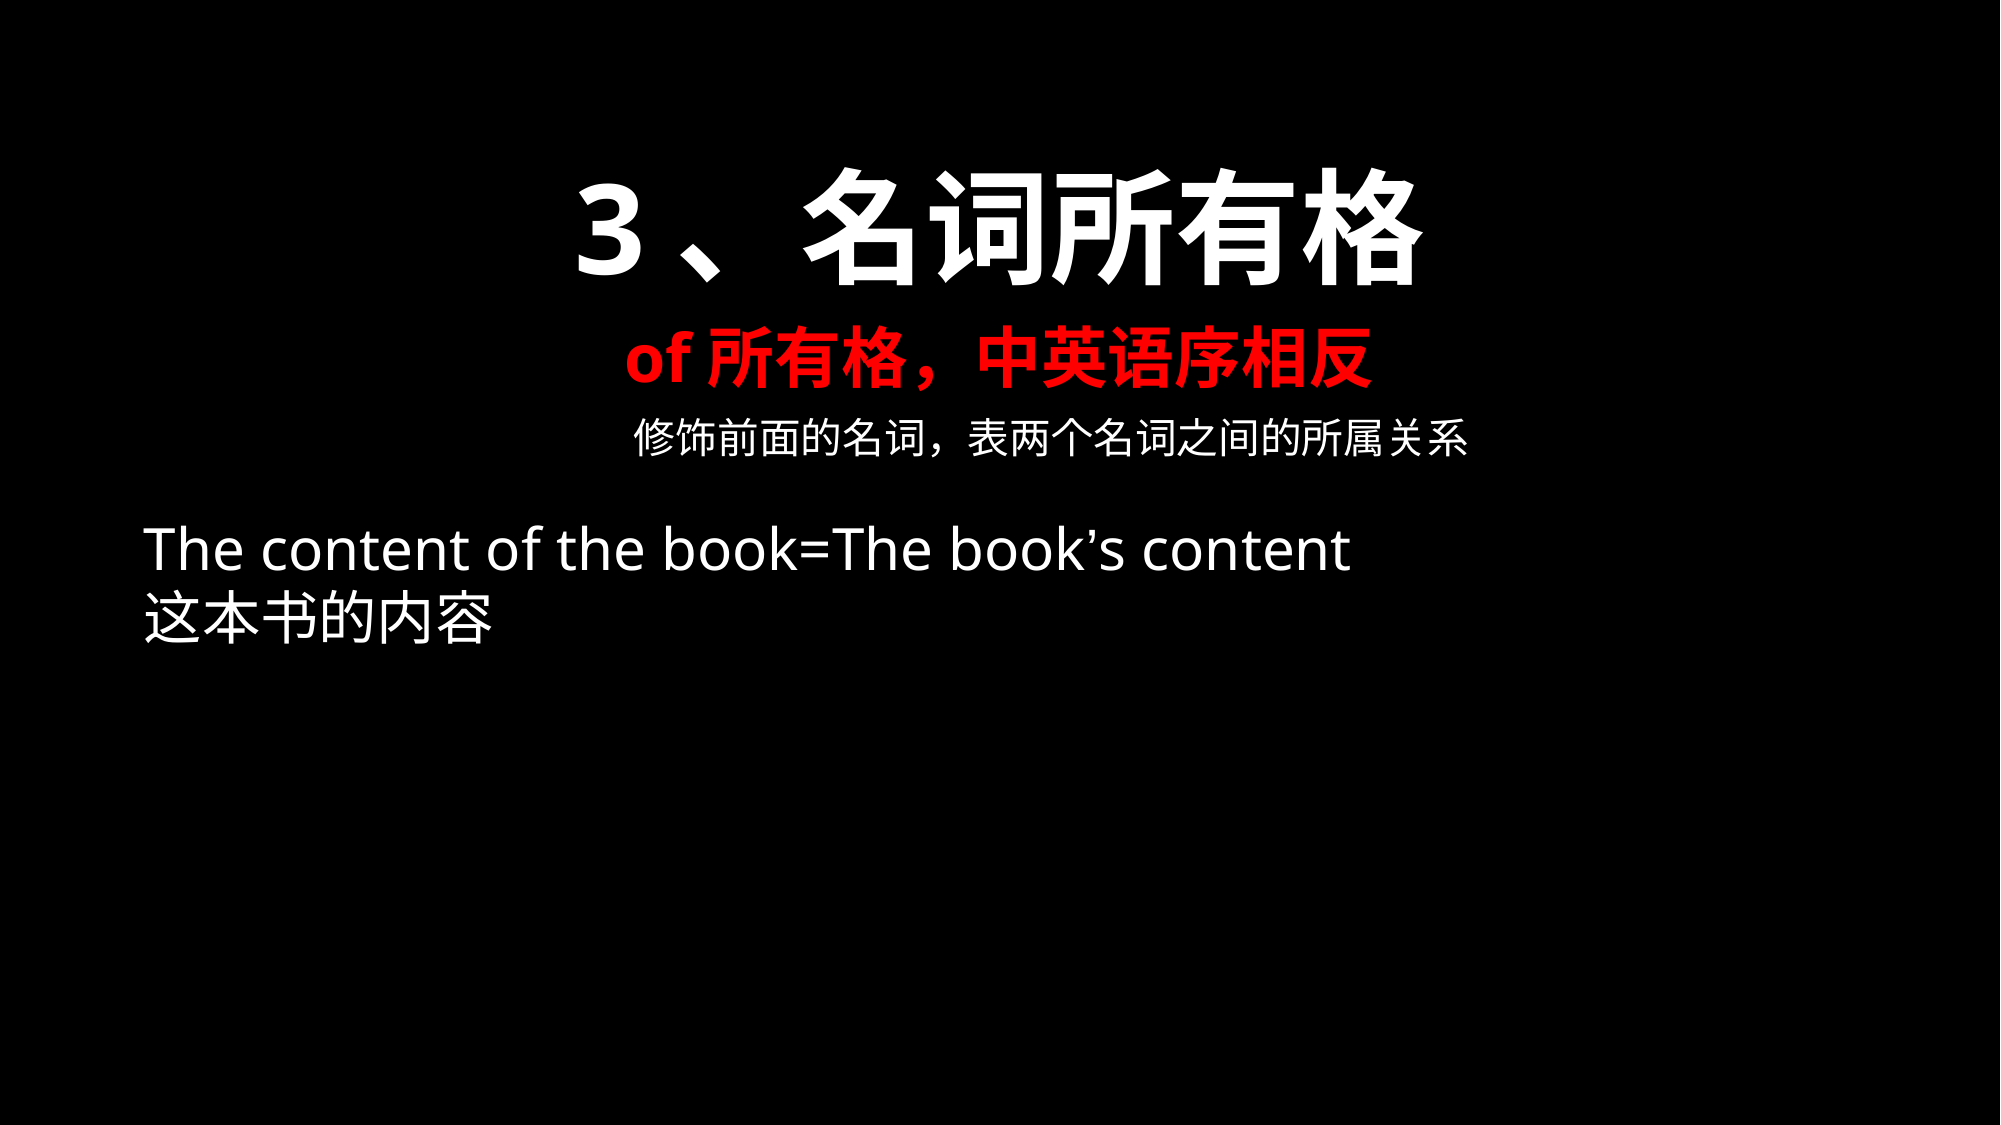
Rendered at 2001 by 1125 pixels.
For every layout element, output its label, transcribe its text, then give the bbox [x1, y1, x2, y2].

text_box of所有格，中英语序相反 [77, 308, 1922, 404]
text_box 修饰前面的名词，表两个名词之间的所属关系 The content of the book=The book’s content 这本书的内容 [129, 404, 1974, 760]
text_box 3、名词所有格 [559, 141, 1441, 307]
